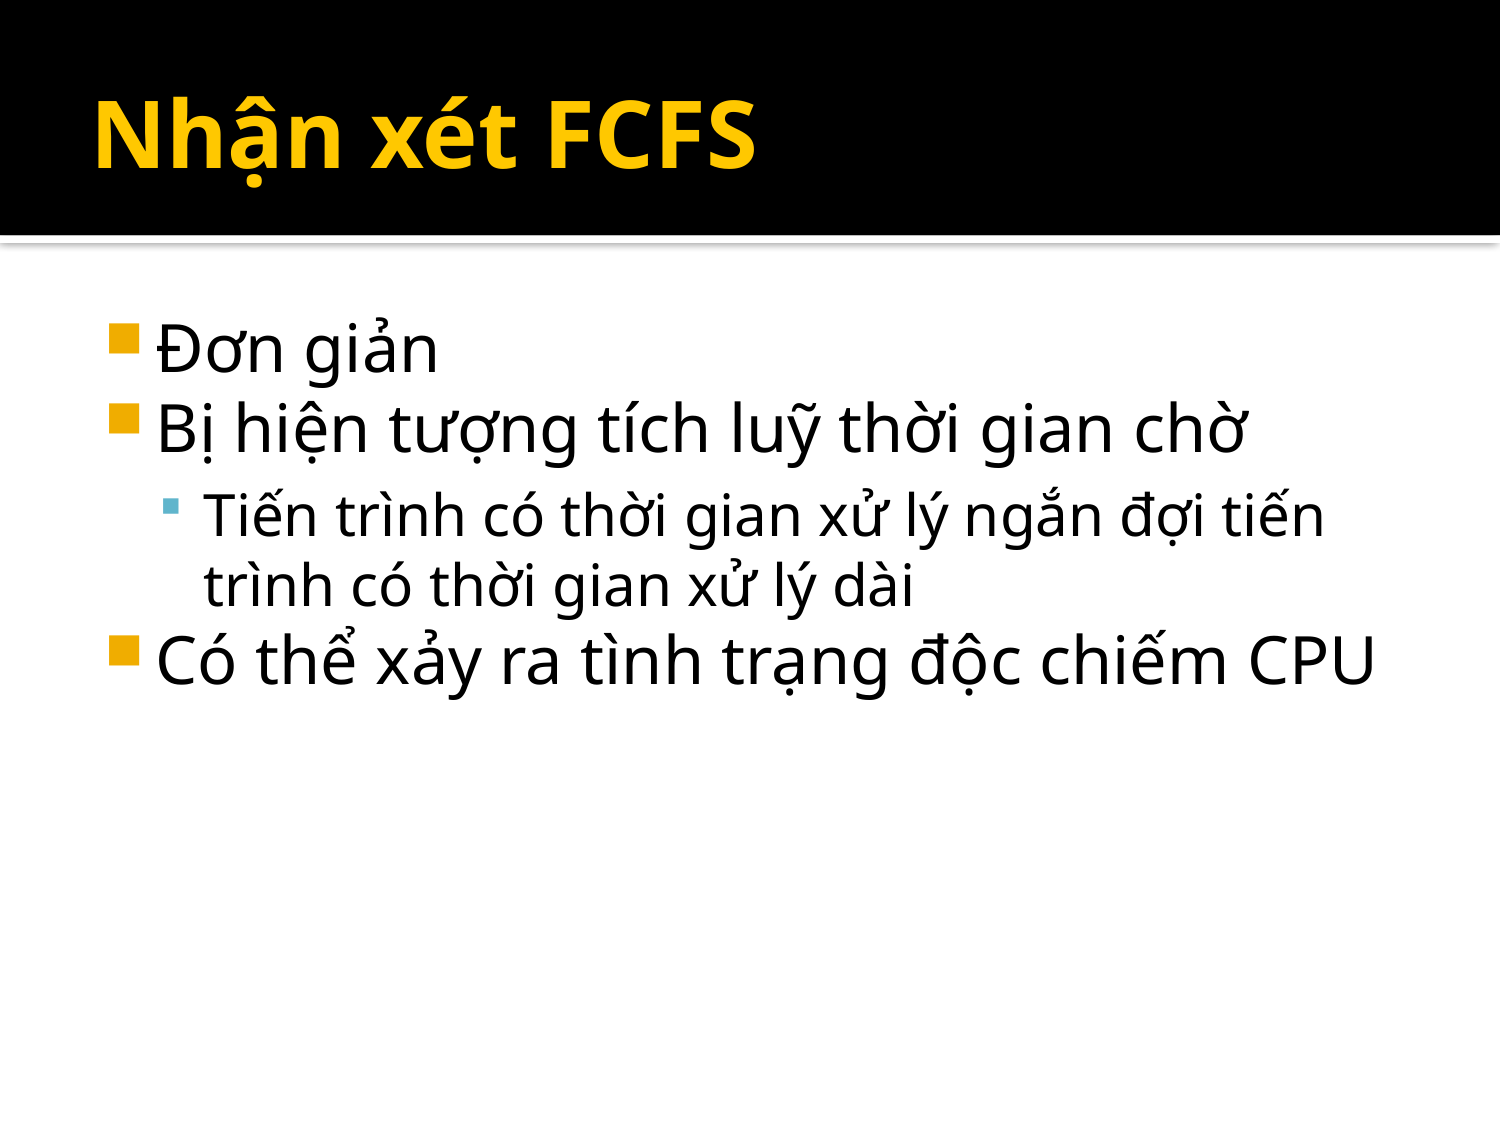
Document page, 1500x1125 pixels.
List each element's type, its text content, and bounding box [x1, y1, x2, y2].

title Nhận xét FCFS [75, 37, 1300, 225]
list Đơn giản Bị hiện tượng tích luỹ thời gian chờ Tiến trình có thời gian xử lý ngắn đợi tiến trình có thời gian xử lý dài Có thể xảy ra tình trạng độc chiếm CPU [75, 291, 1425, 1050]
